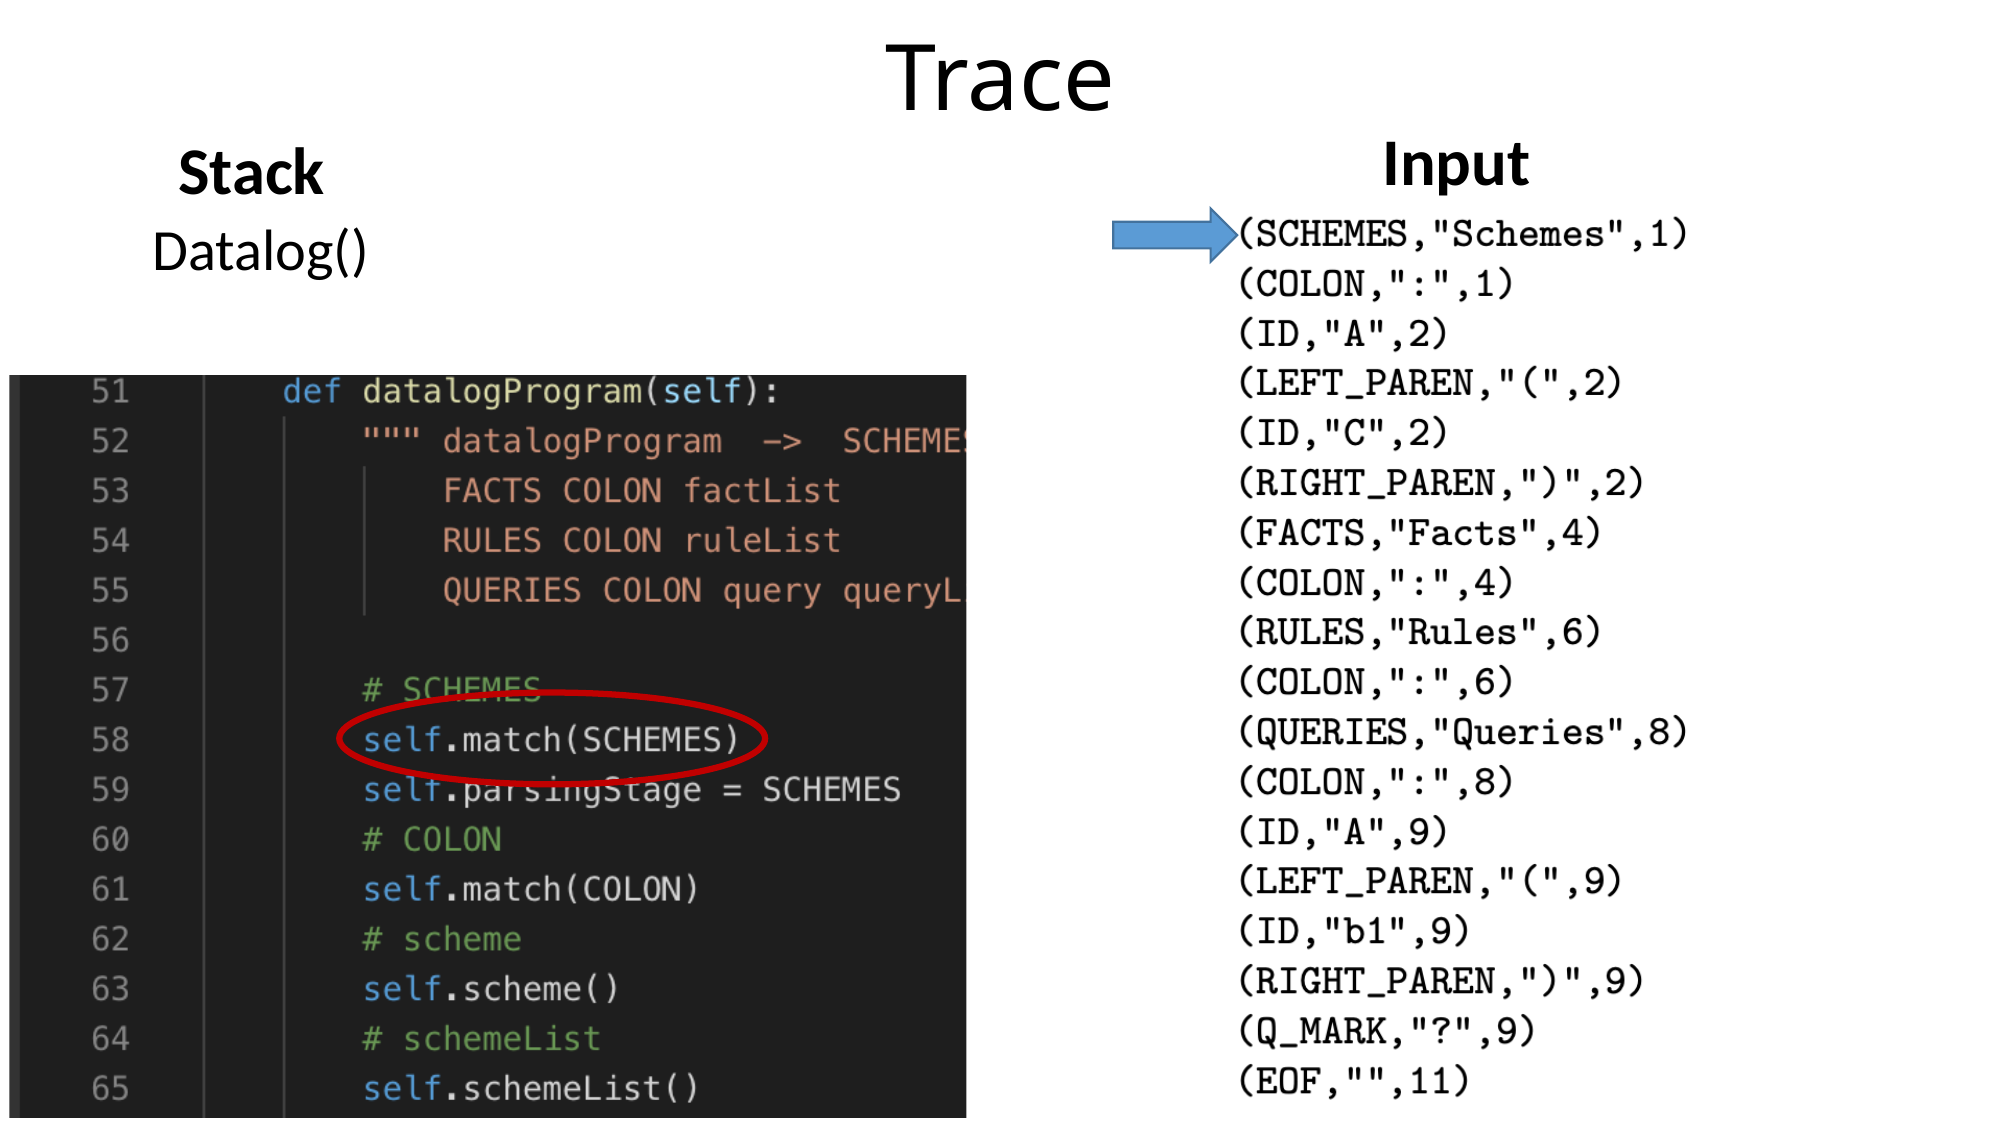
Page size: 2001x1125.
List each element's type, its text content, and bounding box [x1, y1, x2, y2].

list Datalog() [137, 212, 750, 373]
picture [1212, 198, 1826, 1125]
text_box Input [1367, 111, 1546, 198]
title Trace [137, 0, 1863, 189]
picture [9, 373, 967, 1118]
text_box [1112, 205, 1212, 265]
text_box Stack [163, 120, 341, 216]
